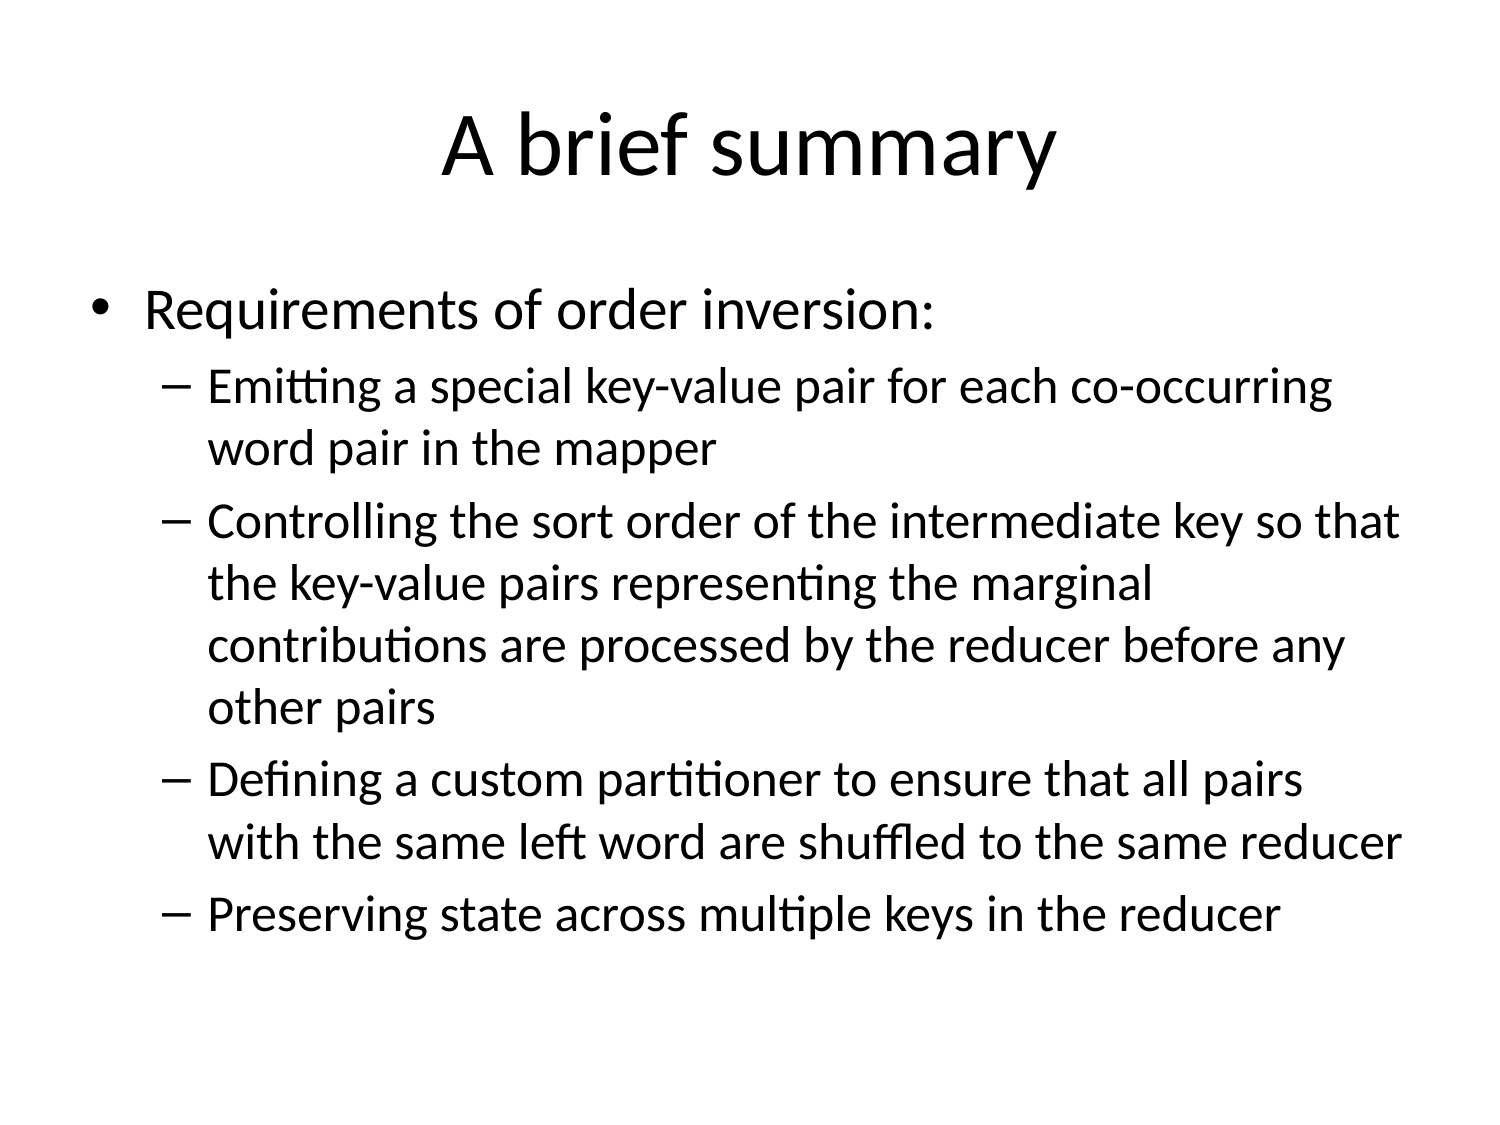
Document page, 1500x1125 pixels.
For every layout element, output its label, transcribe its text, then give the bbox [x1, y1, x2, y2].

title A brief summary [75, 45, 1425, 233]
list Requirements of order inversion: Emitting a special key-value pair for each co-occurring word pair in the mapper Controlling the sort order of the intermediate key so that the key-value pairs representing the marginal contributions are processed by the reducer before any other pairs Defining a custom partitioner to ensure that all pairs with the same left word are shuffled to the same reducer Preserving state across multiple keys in the reducer [75, 262, 1425, 1005]
